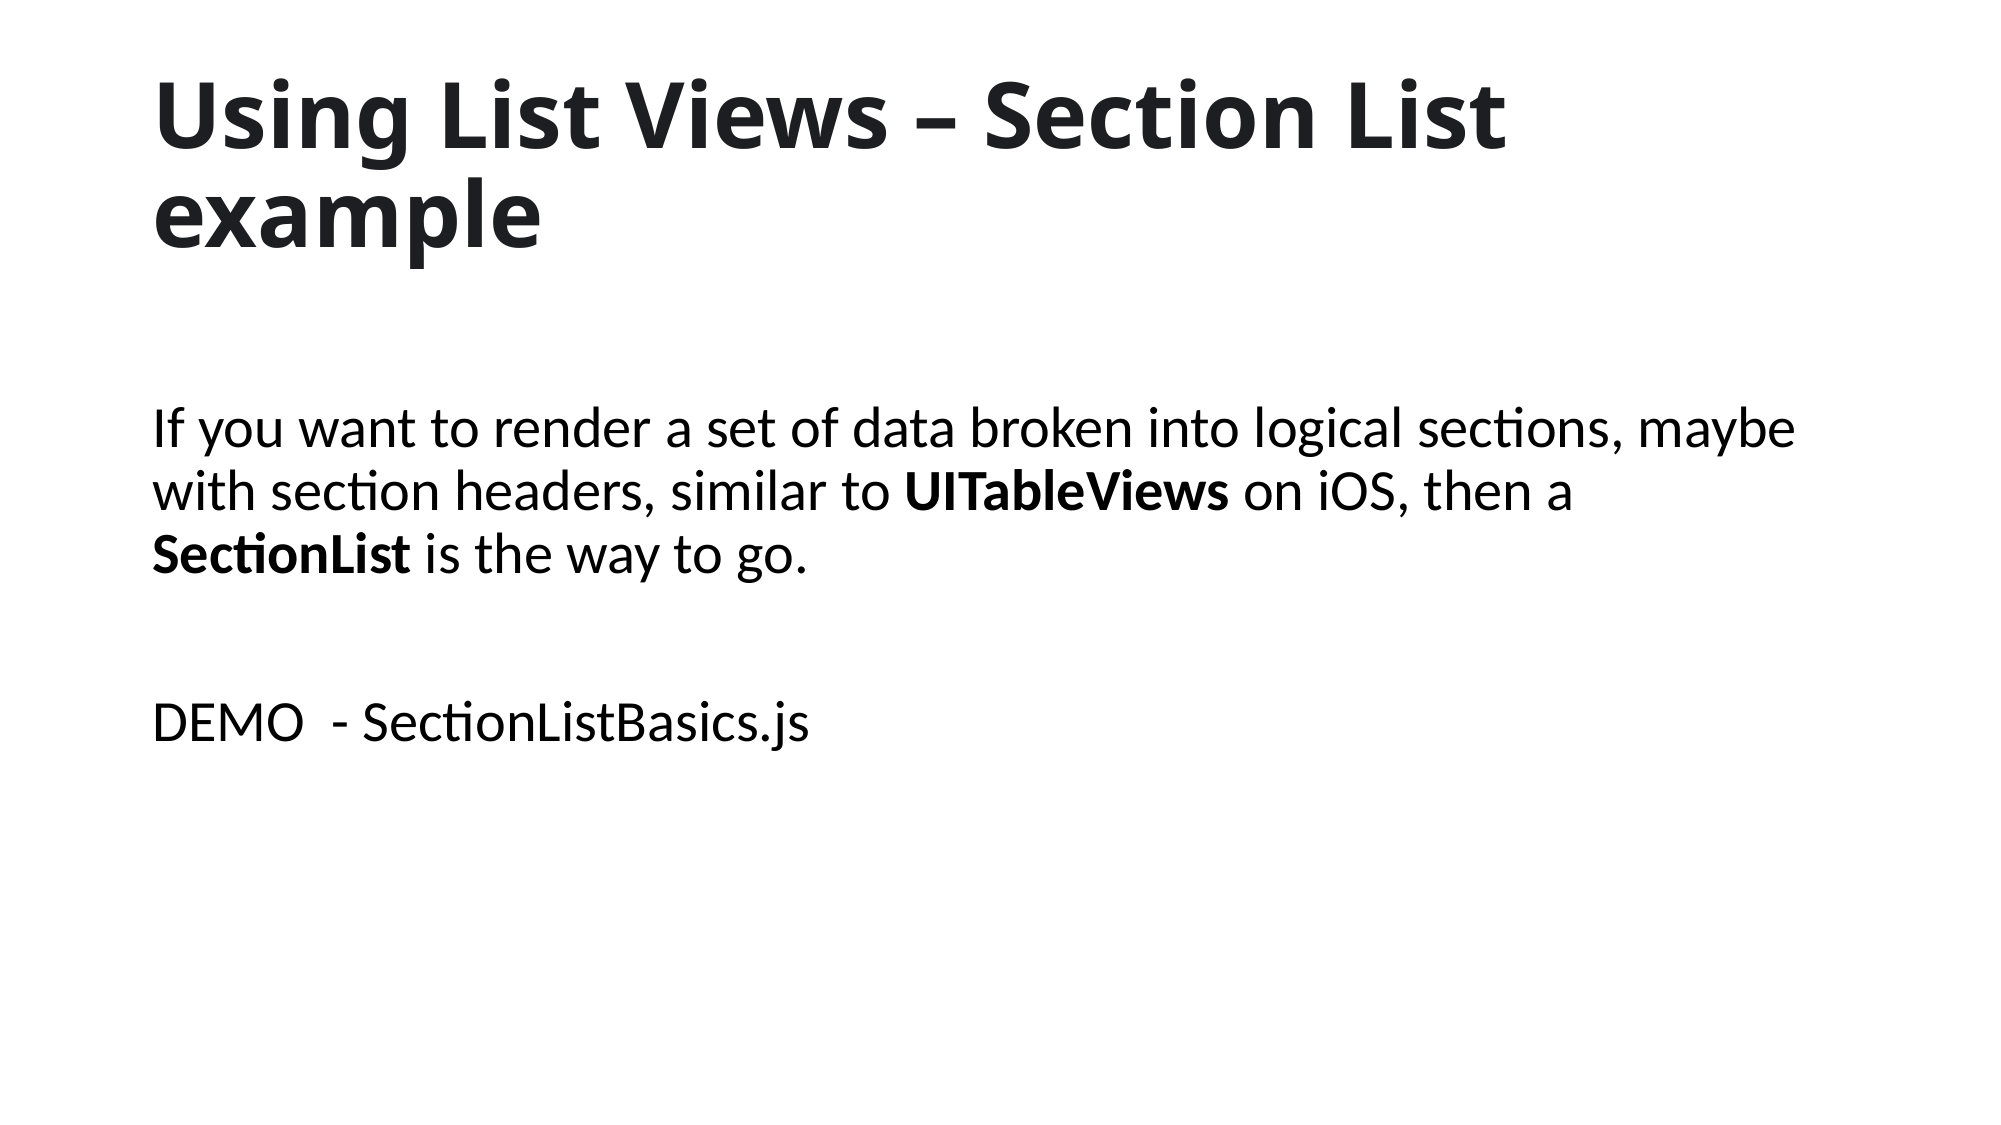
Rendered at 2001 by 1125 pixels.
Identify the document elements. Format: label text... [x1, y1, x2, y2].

title Using List Views – Section List example [137, 59, 1863, 278]
list If you want to render a set of data broken into logical sections, maybe with section headers, similar to UITableViews on iOS, then a SectionList is the way to go. DEMO - SectionListBasics.js [137, 299, 1863, 1014]
